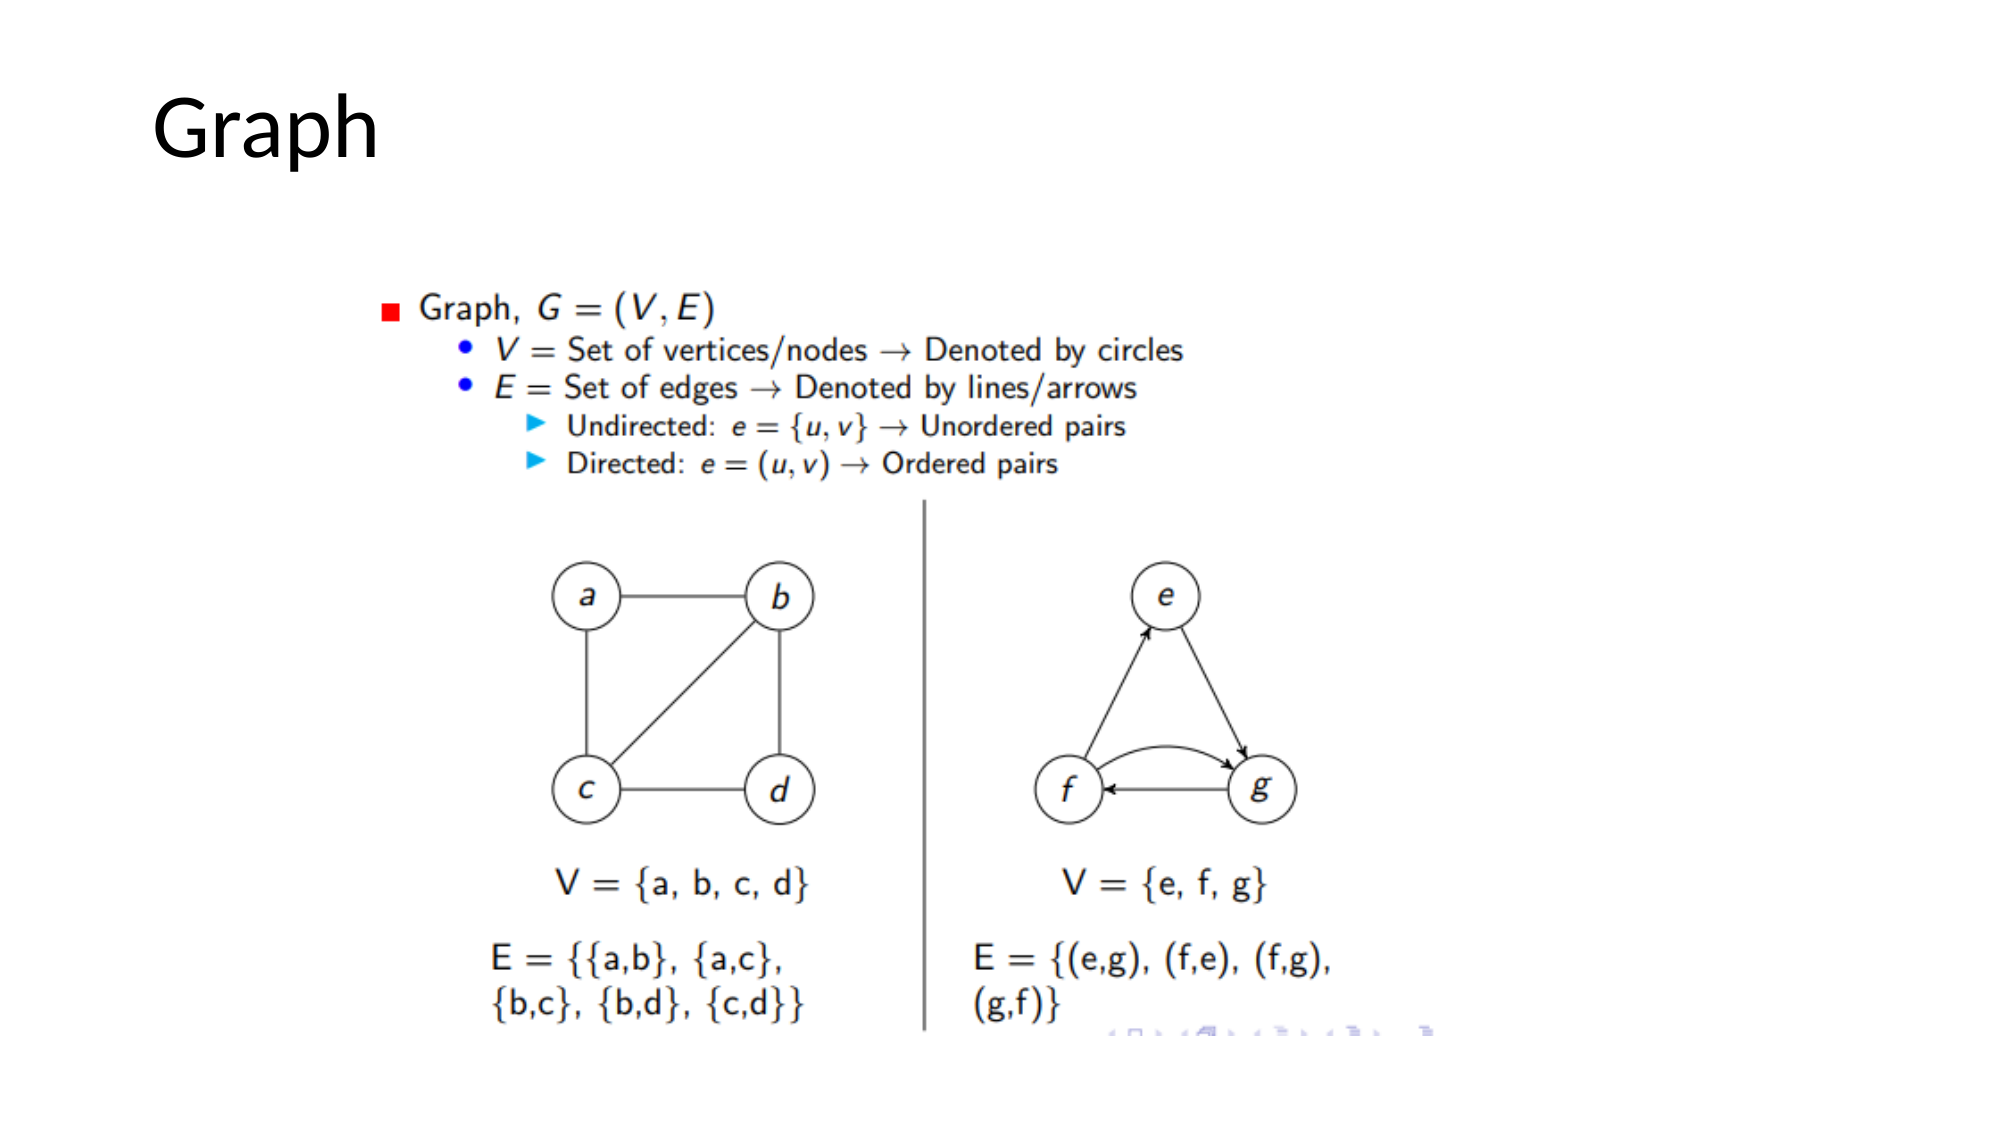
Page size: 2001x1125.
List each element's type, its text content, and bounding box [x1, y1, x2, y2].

title Graph [137, 59, 1863, 196]
picture [350, 276, 1446, 1036]
